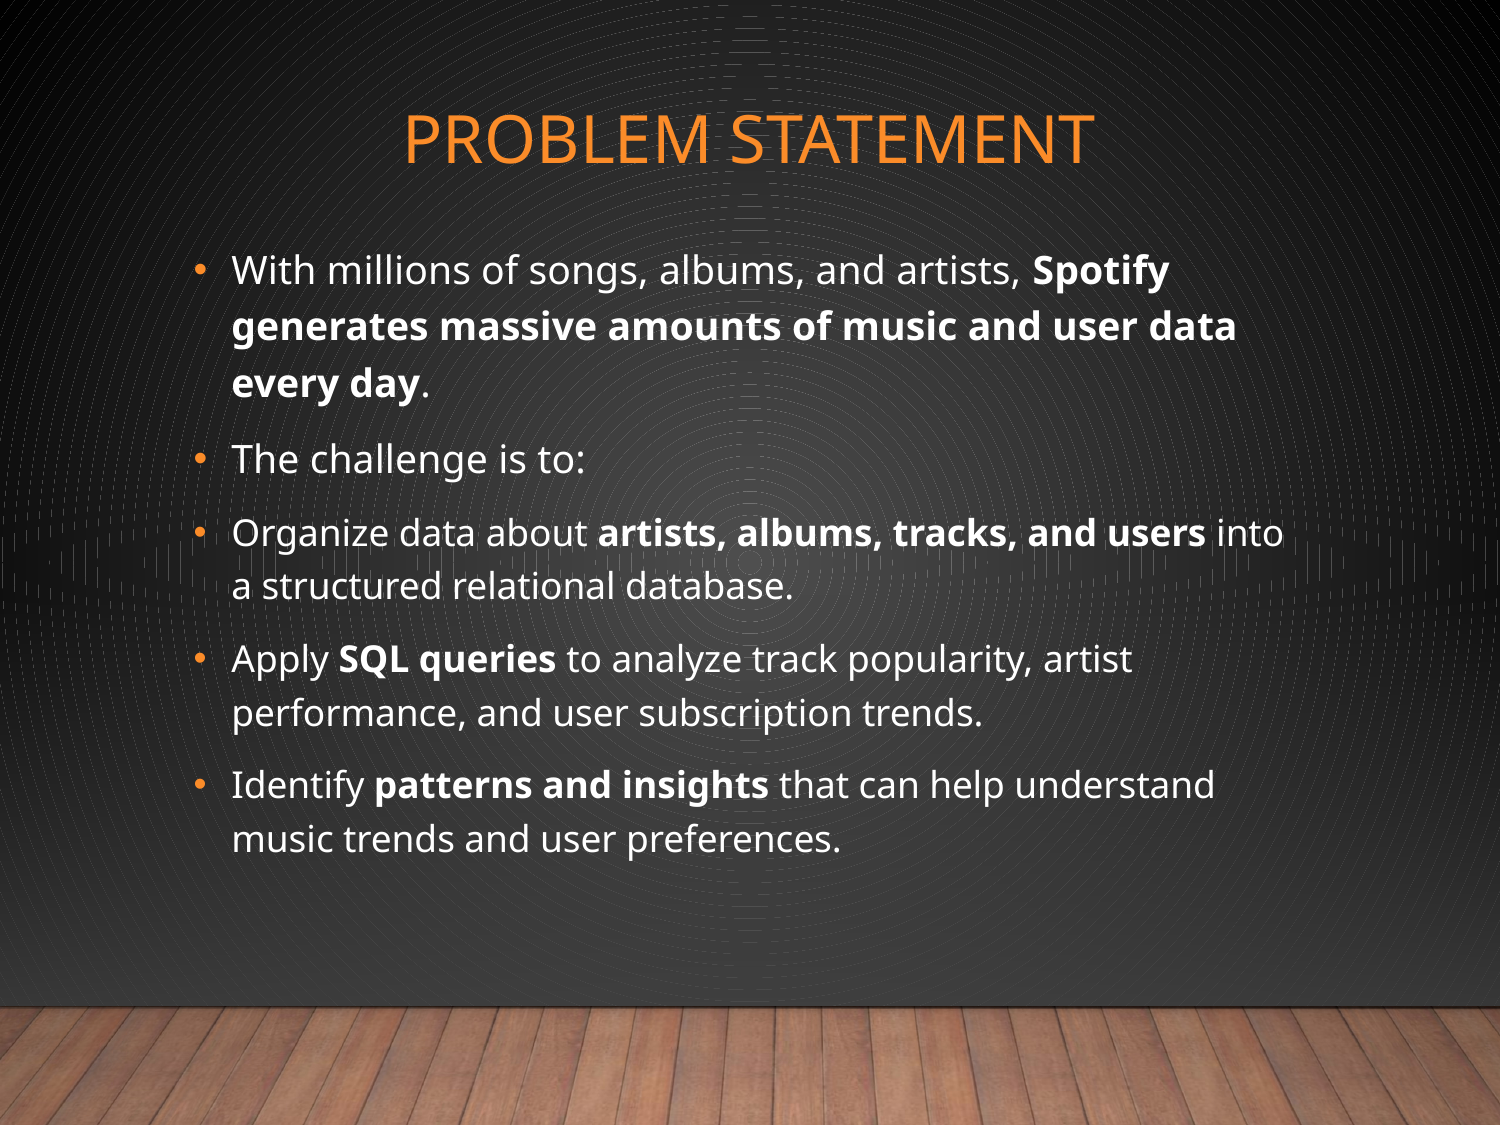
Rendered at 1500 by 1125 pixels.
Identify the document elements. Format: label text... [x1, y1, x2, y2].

picture [0, 1006, 1500, 1125]
title Problem Statement [236, 56, 1263, 228]
list With millions of songs, albums, and artists, Spotify generates massive amounts of music and user data every day. The challenge is to: Organize data about artists, albums, tracks, and users into a structured relational database. Apply SQL queries to analyze track popularity, artist performance, and user subscription trends. Identify patterns and insights that can help understand music trends and user preferences. [178, 228, 1312, 872]
